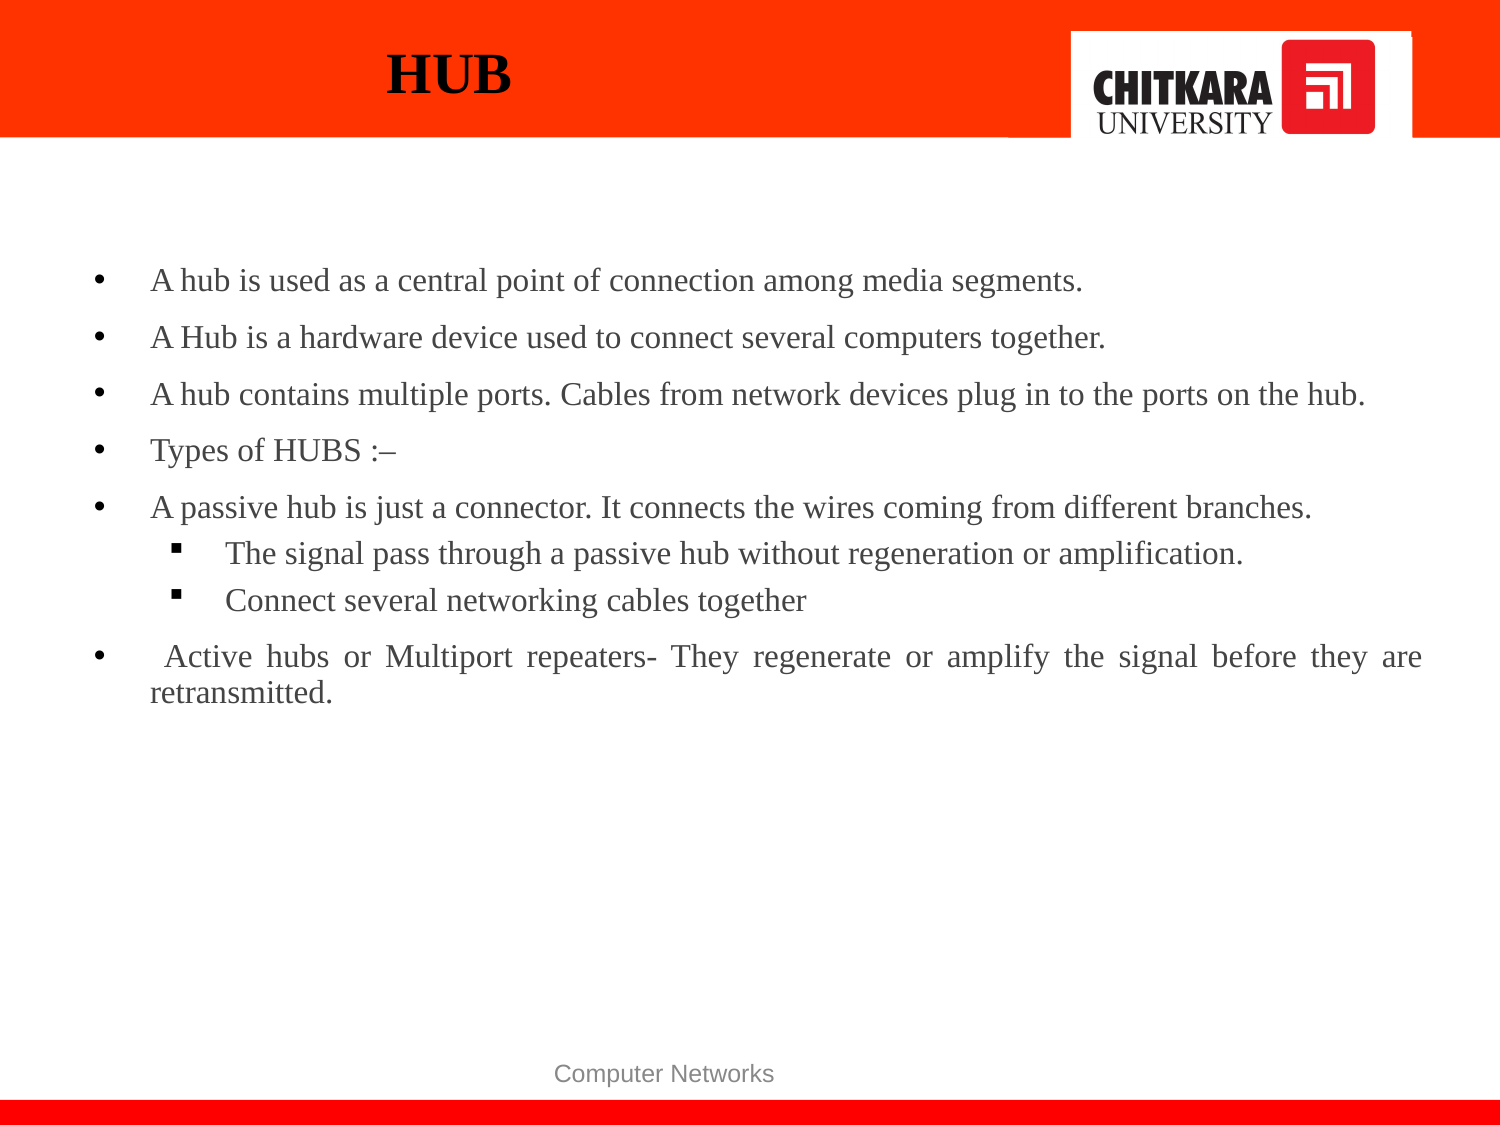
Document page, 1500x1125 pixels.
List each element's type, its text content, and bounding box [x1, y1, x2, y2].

title HUB [0, 0, 900, 150]
picture [1074, 37, 1390, 138]
footer Computer Networks [57, 1042, 1425, 1103]
list A hub is used as a central point of connection among media segments. A Hub is a hardware device used to connect several computers together. A hub contains multiple ports. Cables from network devices plug in to the ports on the hub. Types of HUBS :– A passive hub is just a connector. It connects the wires coming from different branches. The signal pass through a passive hub without regeneration or amplification. Connect several networking cables together Active hubs or Multiport repeaters- They regenerate or amplify the signal before they are retransmitted. [75, 263, 1425, 916]
